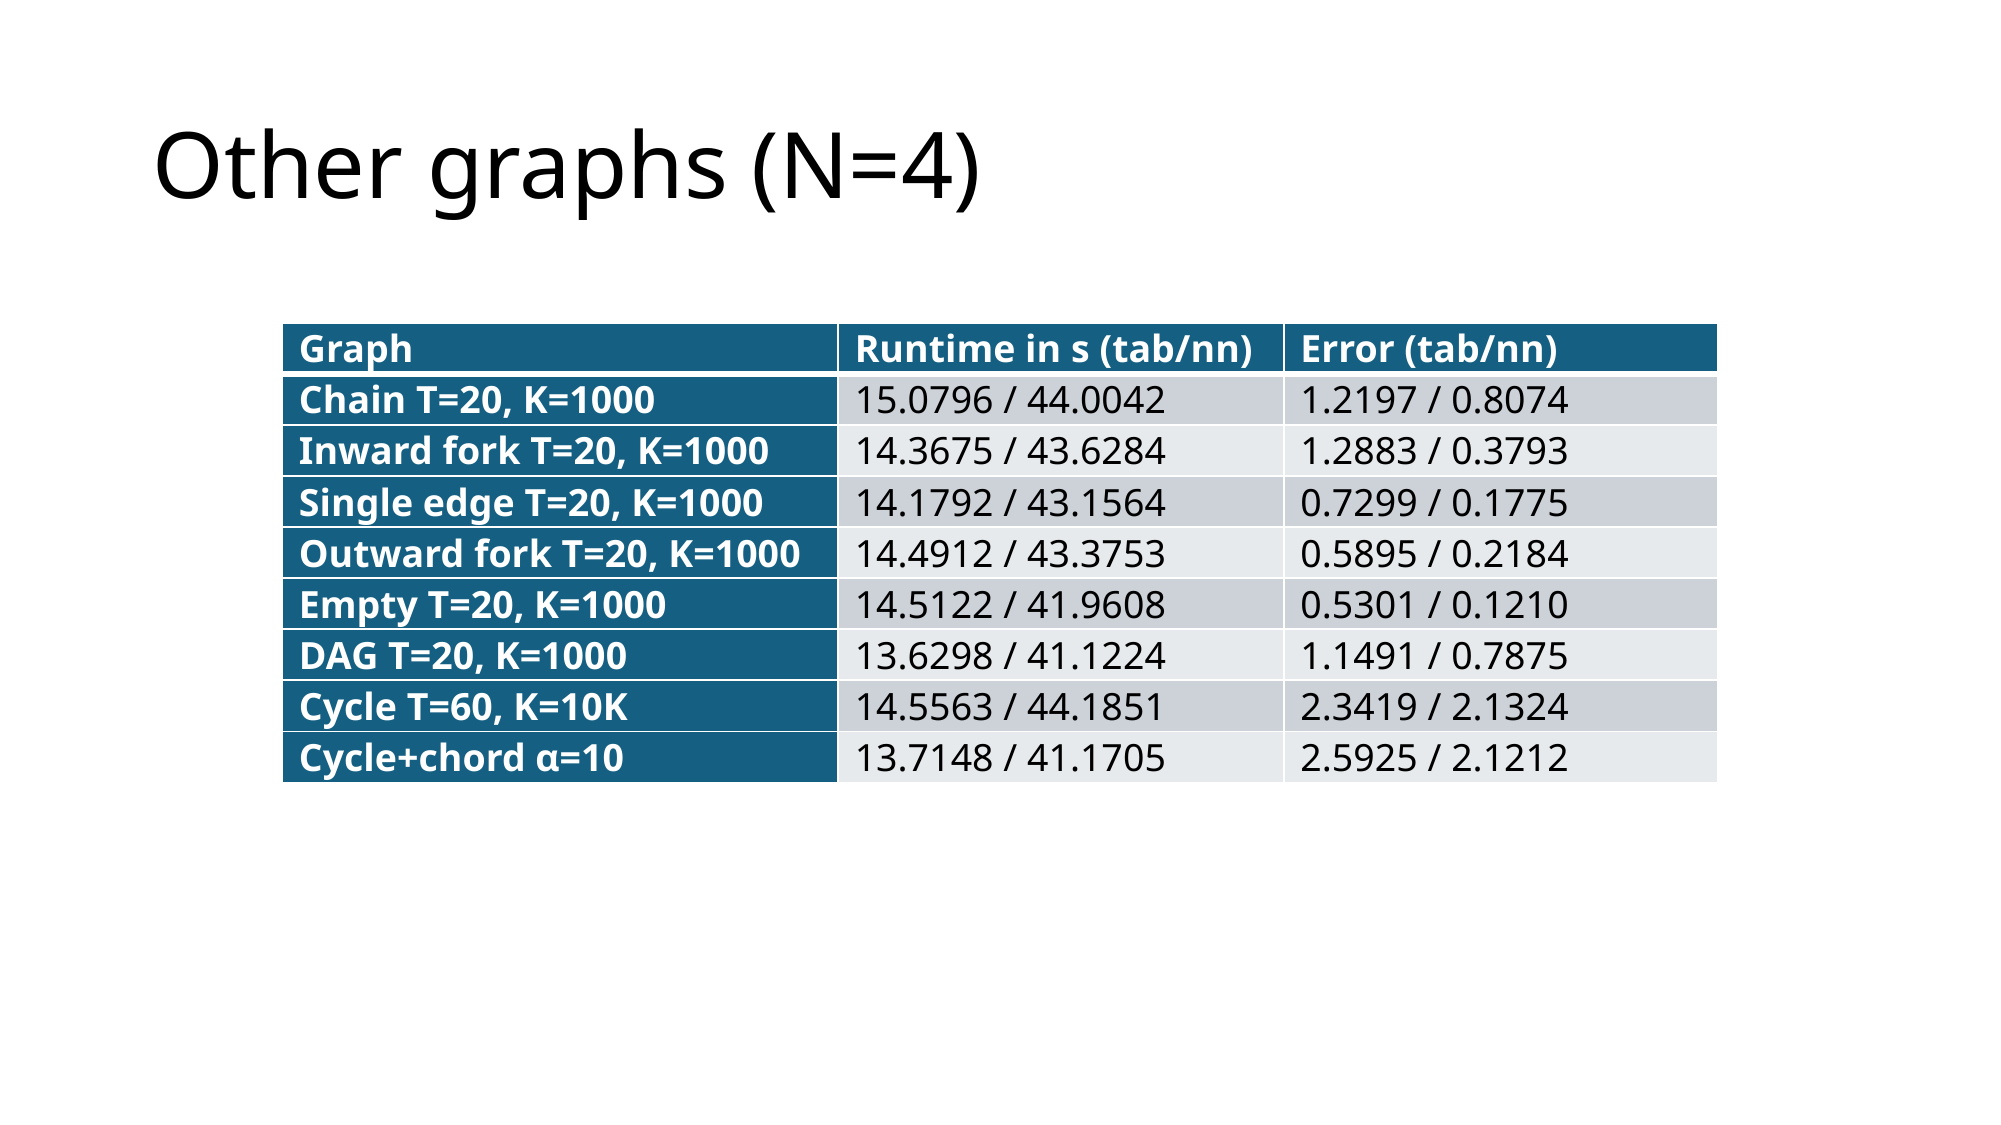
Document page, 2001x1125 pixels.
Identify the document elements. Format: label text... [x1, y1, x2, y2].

table_cell 2.5925 / 2.1212 [1285, 732, 1717, 782]
table_cell 0.5301 / 0.1210 [1285, 579, 1717, 628]
table_header Runtime in s (tab/nn) [839, 324, 1283, 371]
table_cell DAG T=20, K=1000 [283, 630, 837, 679]
table_cell Empty T=20, K=1000 [283, 579, 837, 628]
table_cell 0.7299 / 0.1775 [1285, 477, 1717, 526]
table_cell Chain T=20, K=1000 [283, 377, 837, 424]
table_cell 0.5895 / 0.2184 [1285, 528, 1717, 577]
table_cell 14.1792 / 43.1564 [839, 477, 1283, 526]
table_cell 13.6298 / 41.1224 [839, 630, 1283, 679]
table_cell 14.5122 / 41.9608 [839, 579, 1283, 628]
table_cell 15.0796 / 44.0042 [839, 377, 1283, 424]
table_cell 1.2883 / 0.3793 [1285, 426, 1717, 475]
table_cell 14.4912 / 43.3753 [839, 528, 1283, 577]
table_cell 1.2197 / 0.8074 [1285, 377, 1717, 424]
table_cell Outward fork T=20, K=1000 [283, 528, 837, 577]
table_cell 1.1491 / 0.7875 [1285, 630, 1717, 679]
table_cell Cycle+chord α=10 [283, 732, 837, 782]
table_header Graph [283, 324, 837, 371]
table_cell Single edge T=20, K=1000 [283, 477, 837, 526]
table_header Error (tab/nn) [1285, 324, 1717, 371]
table_cell 14.5563 / 44.1851 [839, 681, 1283, 731]
table_cell 14.3675 / 43.6284 [839, 426, 1283, 475]
table_cell Inward fork T=20, K=1000 [283, 426, 837, 475]
table_cell Cycle T=60, K=10K [283, 681, 837, 731]
table_cell 13.7148 / 41.1705 [839, 732, 1283, 782]
table_cell 2.3419 / 2.1324 [1285, 681, 1717, 731]
title Other graphs (N=4) [137, 59, 1863, 278]
